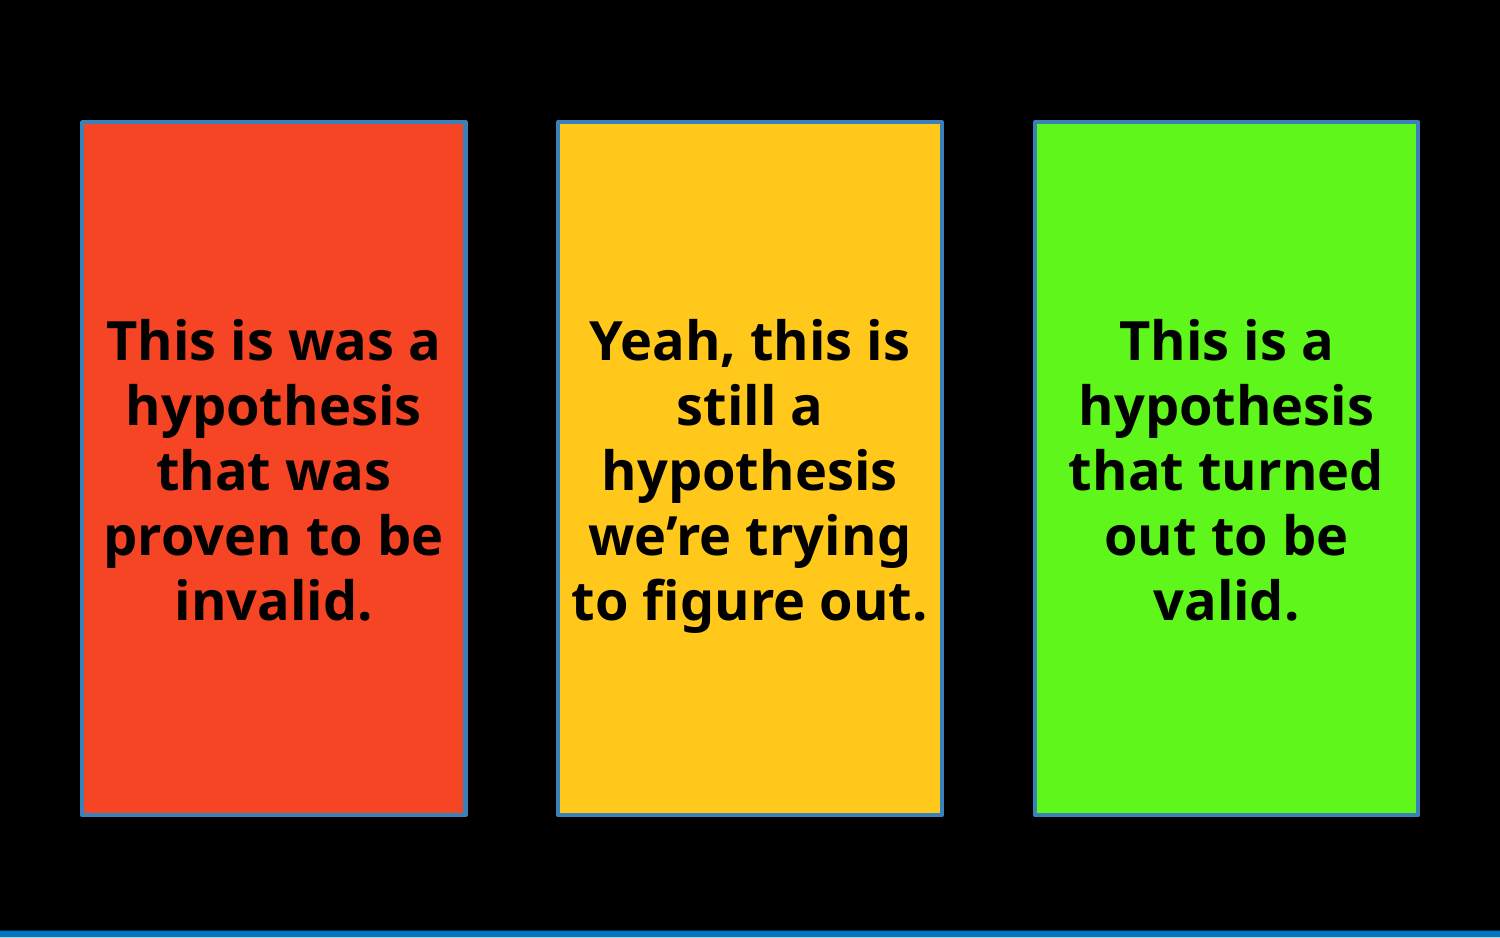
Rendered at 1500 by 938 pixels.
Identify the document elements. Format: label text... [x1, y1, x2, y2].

text_box [82, 122, 466, 170]
text_box [82, 768, 466, 816]
text_box Yeah, this is still a hypothesis we’re trying to figure out. [556, 170, 944, 767]
text_box [1035, 767, 1419, 816]
subtitle This is was a hypothesis that was proven to be invalid. [80, 170, 468, 768]
text_box [1035, 122, 1419, 170]
text_box [558, 122, 942, 170]
text_box This is a hypothesis that turned out to be valid. [1033, 170, 1420, 767]
text_box [558, 767, 942, 816]
text_box [0, 0, 1500, 931]
